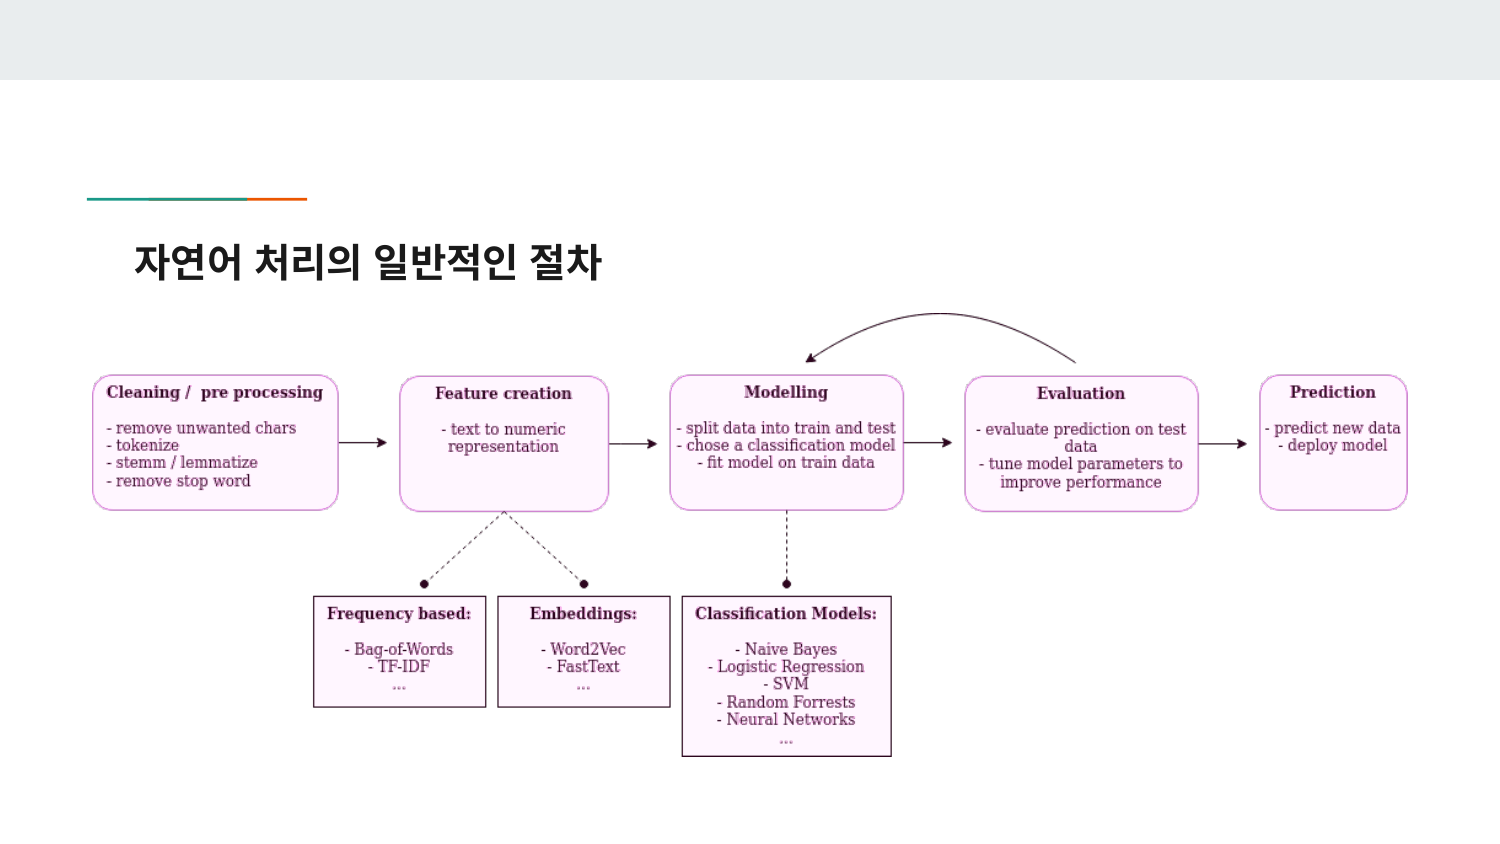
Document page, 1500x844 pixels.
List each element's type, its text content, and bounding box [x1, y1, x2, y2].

title 자연어 처리의 일반적인 절차 [119, 216, 1381, 305]
picture [92, 313, 1408, 757]
